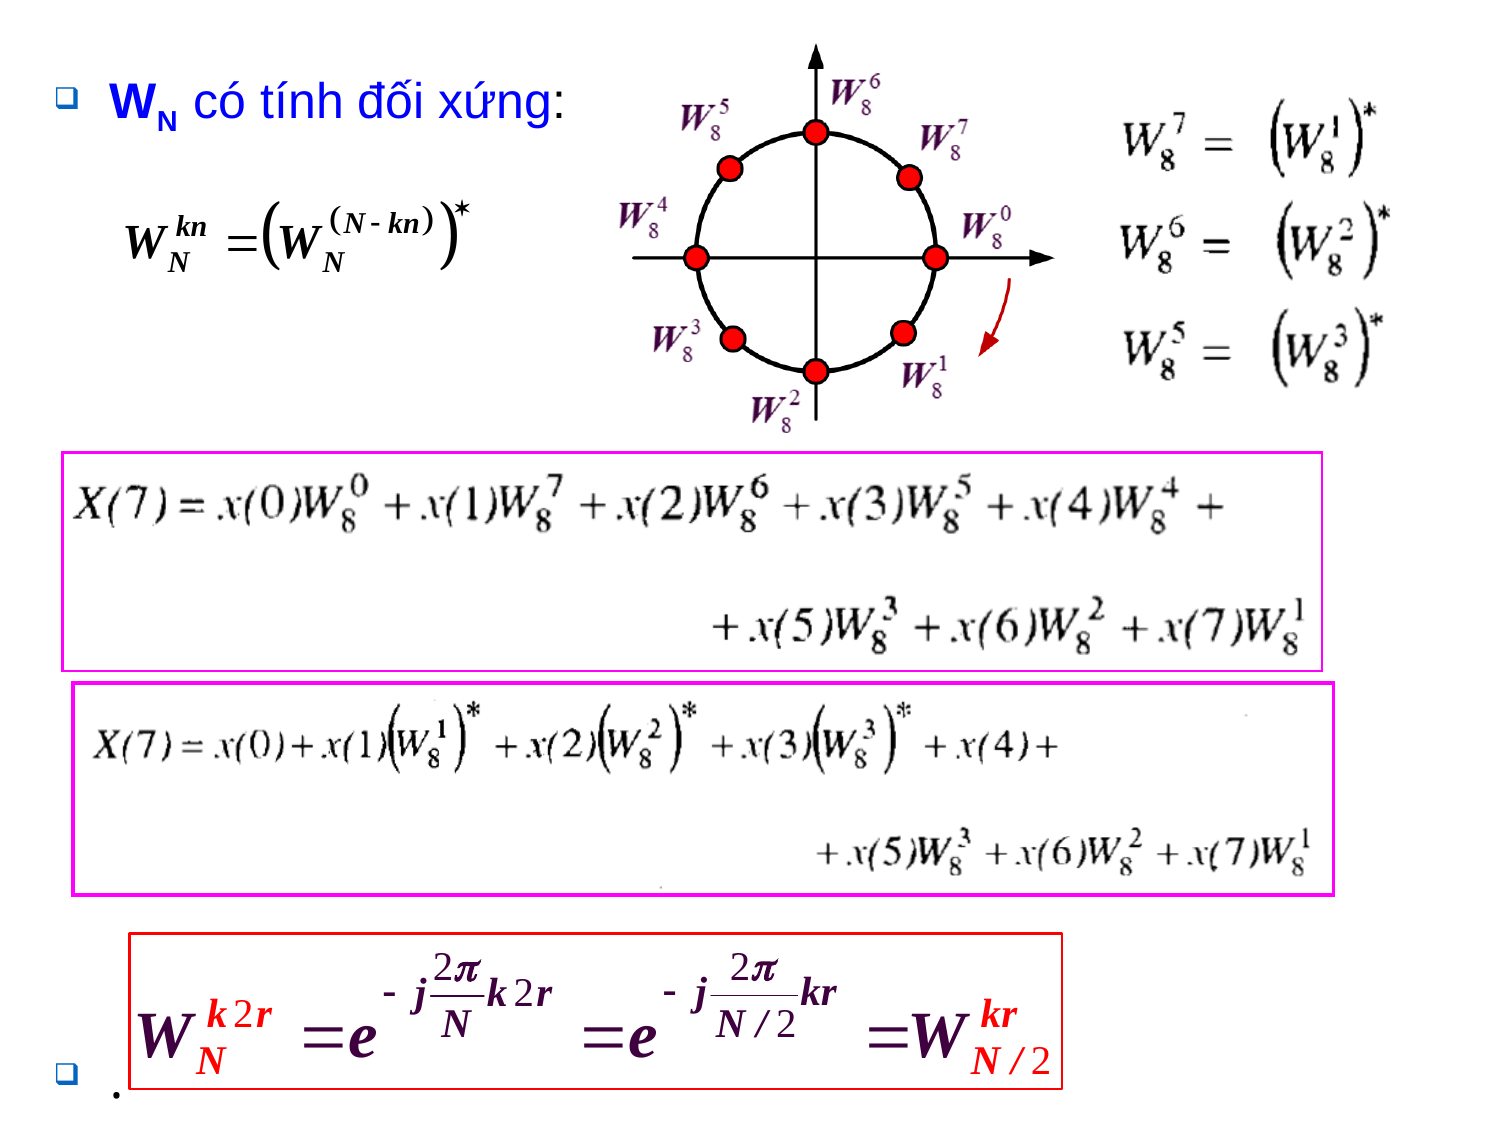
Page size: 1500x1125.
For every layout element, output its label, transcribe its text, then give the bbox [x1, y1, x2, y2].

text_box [130, 934, 1061, 1088]
picture [74, 685, 1332, 894]
text_box . [38, 1011, 764, 1112]
picture [1097, 81, 1401, 401]
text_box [119, 183, 477, 301]
text_box WN có tính đối xứng: [38, 27, 764, 127]
picture [63, 453, 1321, 670]
picture [607, 28, 1064, 441]
